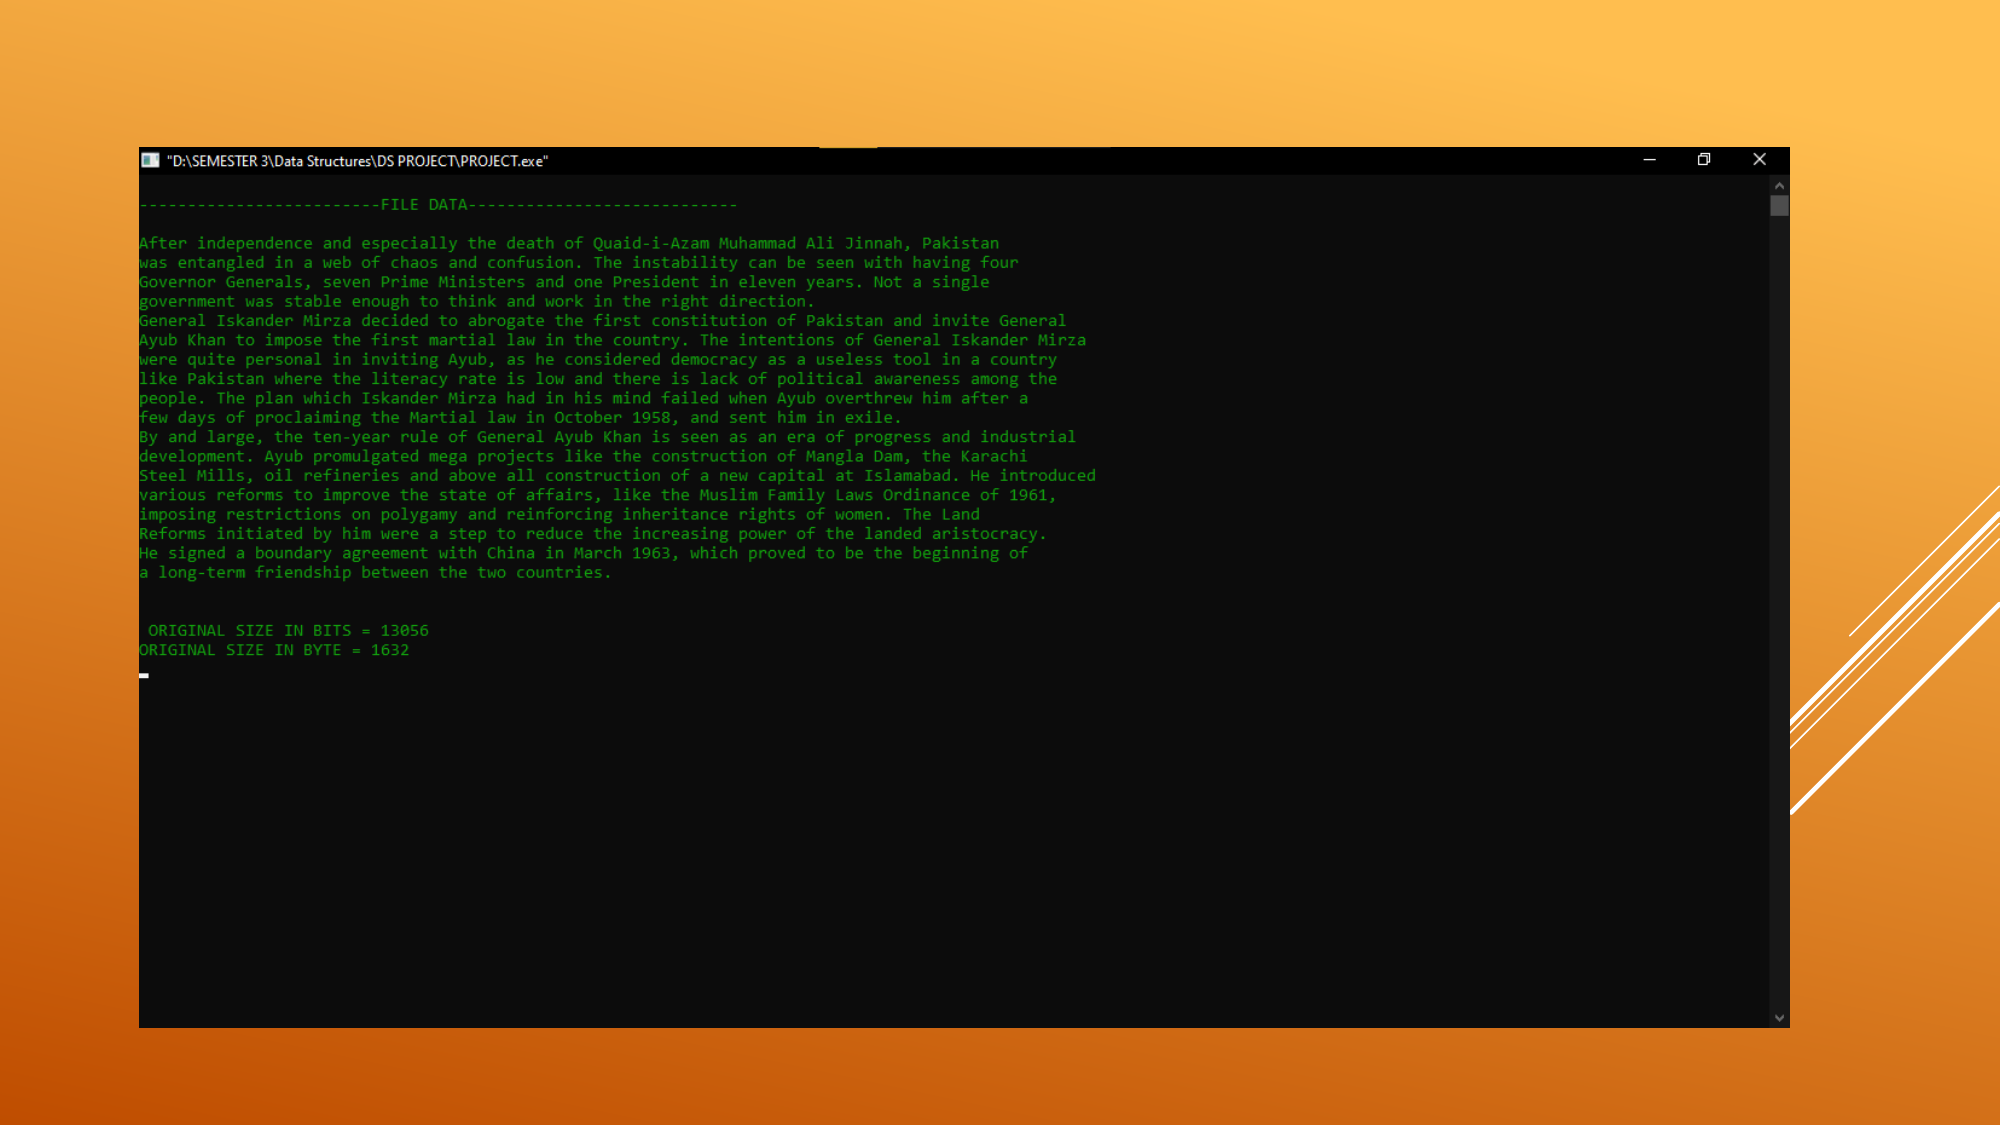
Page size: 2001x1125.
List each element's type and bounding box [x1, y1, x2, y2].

picture [139, 147, 1790, 1028]
